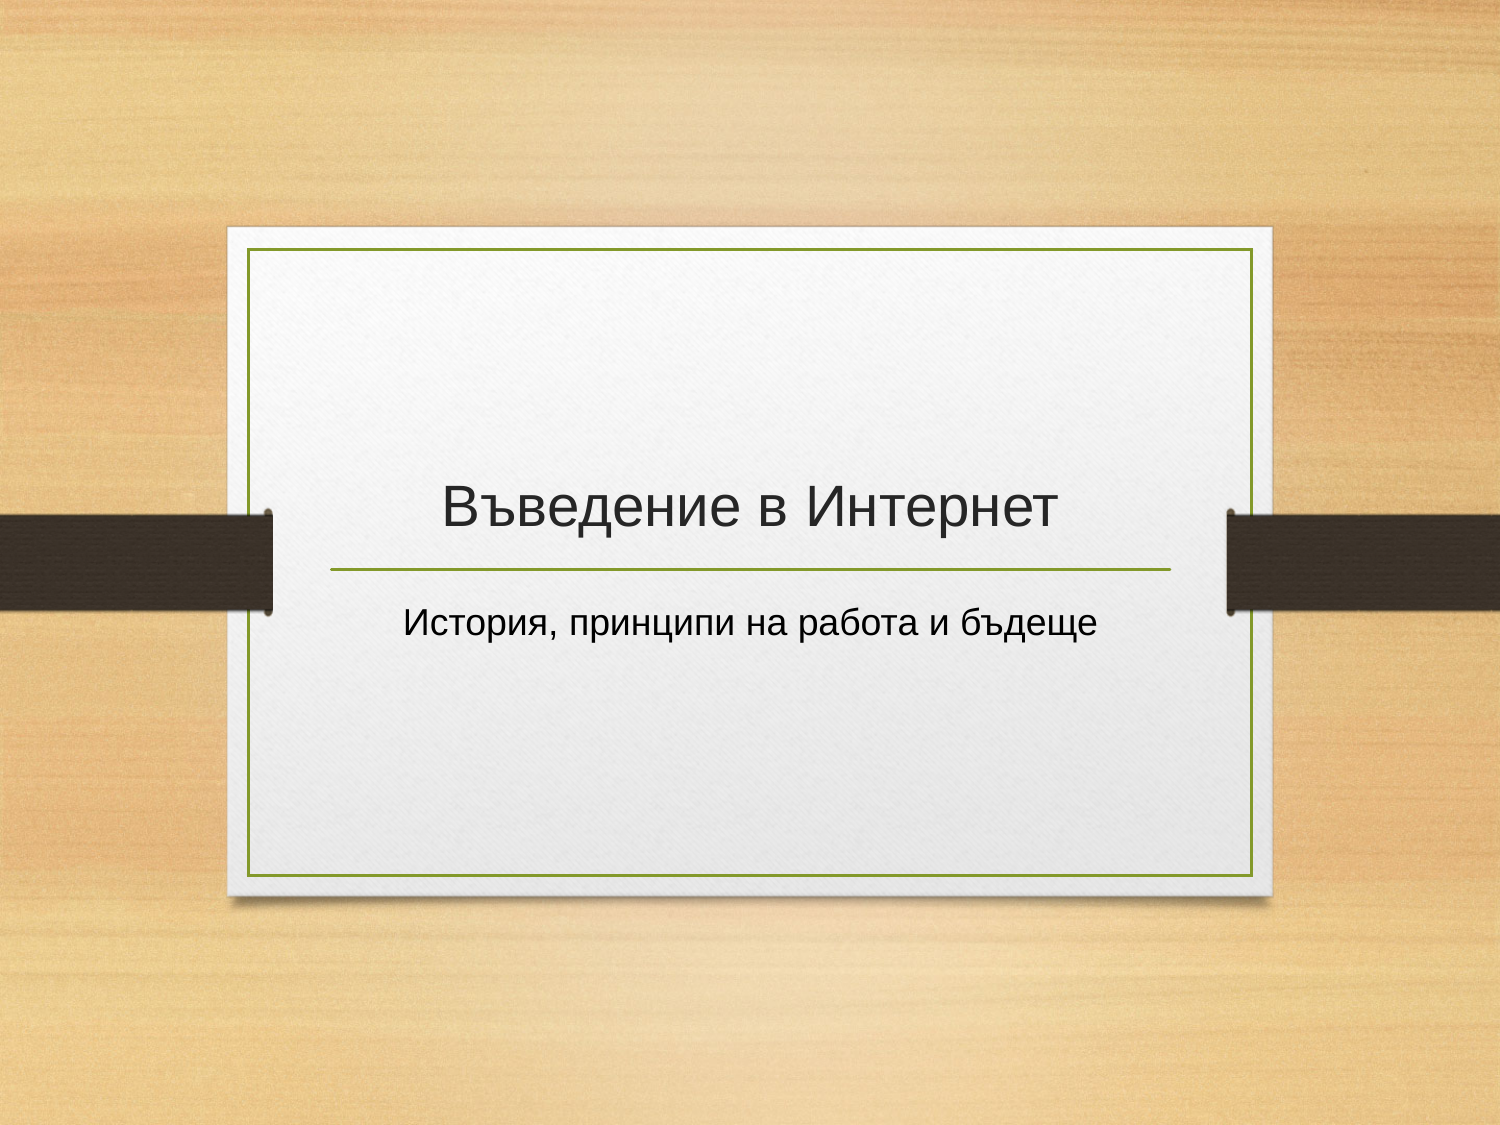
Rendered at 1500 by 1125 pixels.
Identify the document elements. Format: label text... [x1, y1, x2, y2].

picture [0, 0, 1500, 1125]
subtitle История, принципи на работа и бъдеще [315, 590, 1187, 817]
title Въведение в Интернет [315, 297, 1187, 546]
